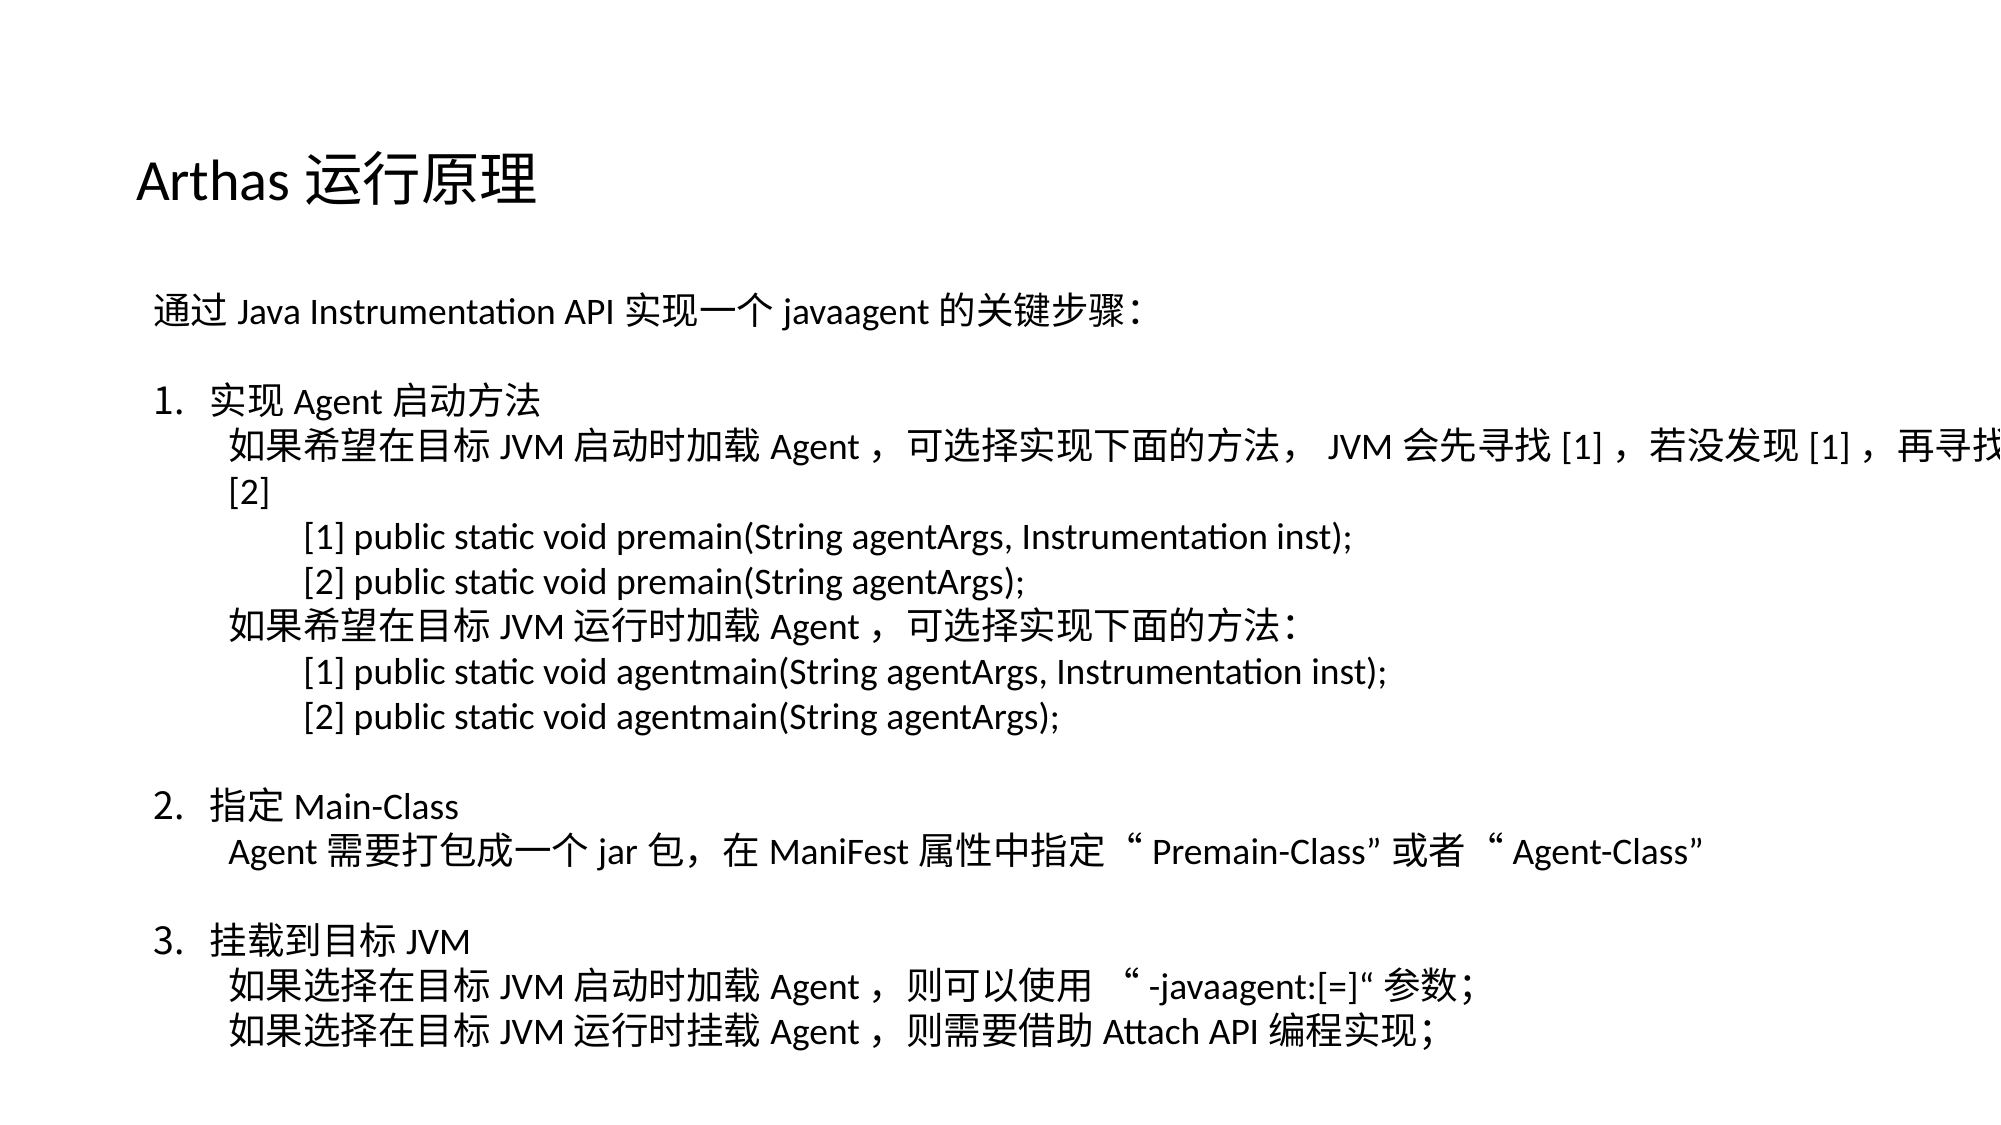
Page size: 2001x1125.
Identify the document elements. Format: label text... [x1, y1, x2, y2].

text_box 通过Java Instrumentation API实现一个javaagent的关键步骤： 实现Agent启动方法 如果希望在目标JVM启动时加载Agent，可选择实现下面的方法，JVM会先寻找[1]，若没发现[1]，再寻找[2] [1] public static void premain(String agentArgs, Instrumentation inst); [2] public static void premain(String agentArgs); 如果希望在目标JVM运行时加载Agent，可选择实现下面的方法： [1] public static void agentmain(String agentArgs, Instrumentation inst); [2] public static void agentmain(String agentArgs); 指定Main-Class Agent需要打包成一个jar包，在ManiFest属性中指定“Premain-Class”或者“Agent-Class” 挂载到目标JVM 如果选择在目标JVM启动时加载Agent，则可以使用 “-javaagent:[=]“参数； 如果选择在目标JVM运行时挂载Agent，则需要借助Attach API编程实现； [138, 279, 2000, 1060]
text_box Arthas运行原理 [121, 134, 553, 220]
